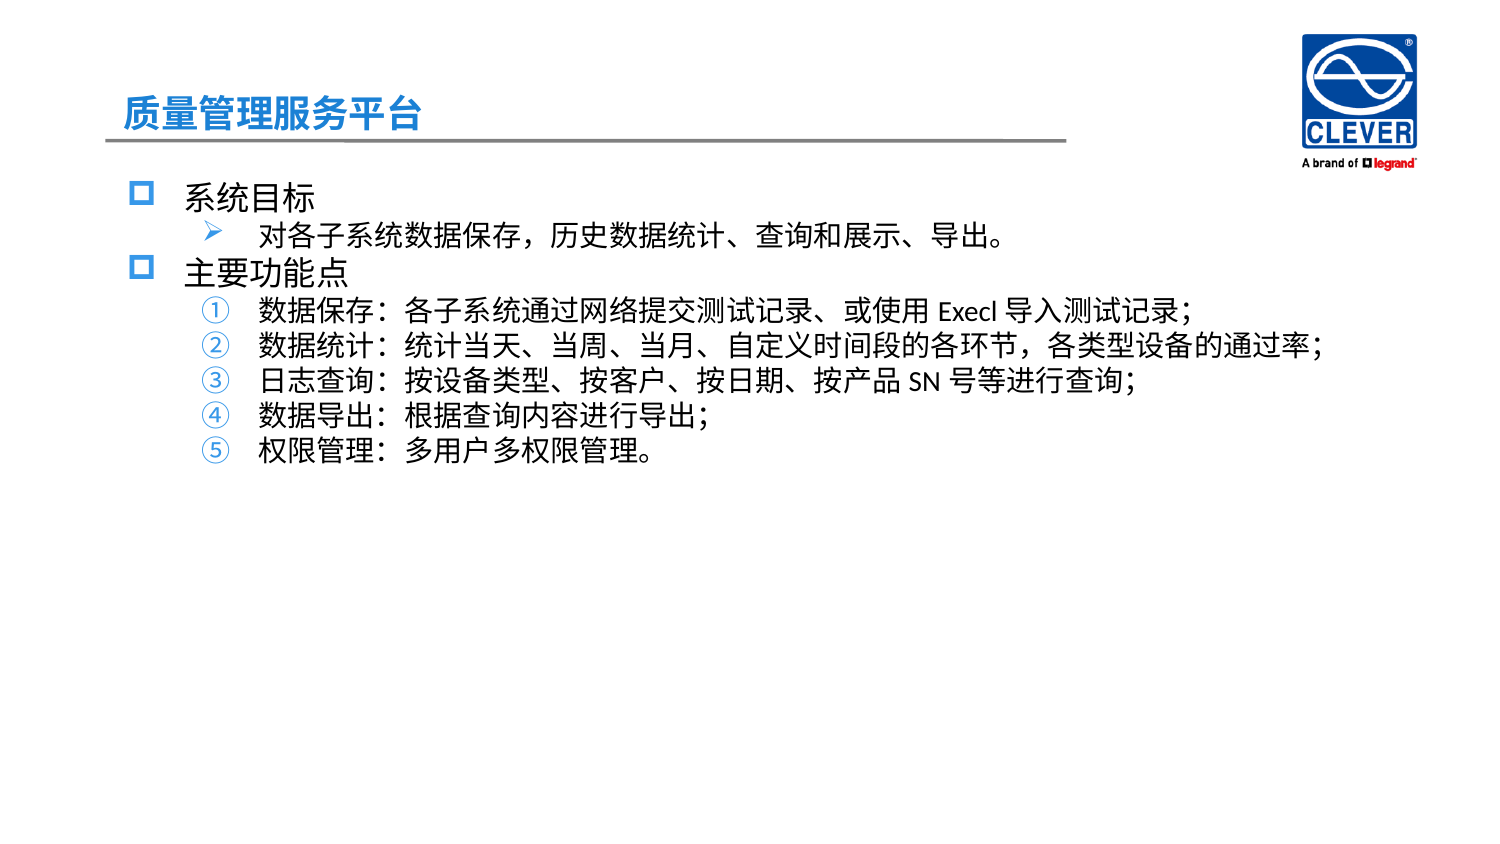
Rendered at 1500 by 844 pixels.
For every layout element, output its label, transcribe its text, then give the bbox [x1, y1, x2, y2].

text_box 质量管理服务平台 [108, 82, 494, 143]
picture [1300, 32, 1418, 172]
text_box 系统目标 对各子系统数据保存，历史数据统计、查询和展示、导出。 主要功能点 数据保存：各子系统通过网络提交测试记录、或使用Execl导入测试记录； 数据统计：统计当天、当周、当月、自定义时间段的各环节，各类型设备的通过率； 日志查询：按设备类型、按客户、按日期、按产品SN号等进行查询； 数据导出：根据查询内容进行导出； 权限管理：多用户多权限管理。 [112, 170, 1391, 515]
